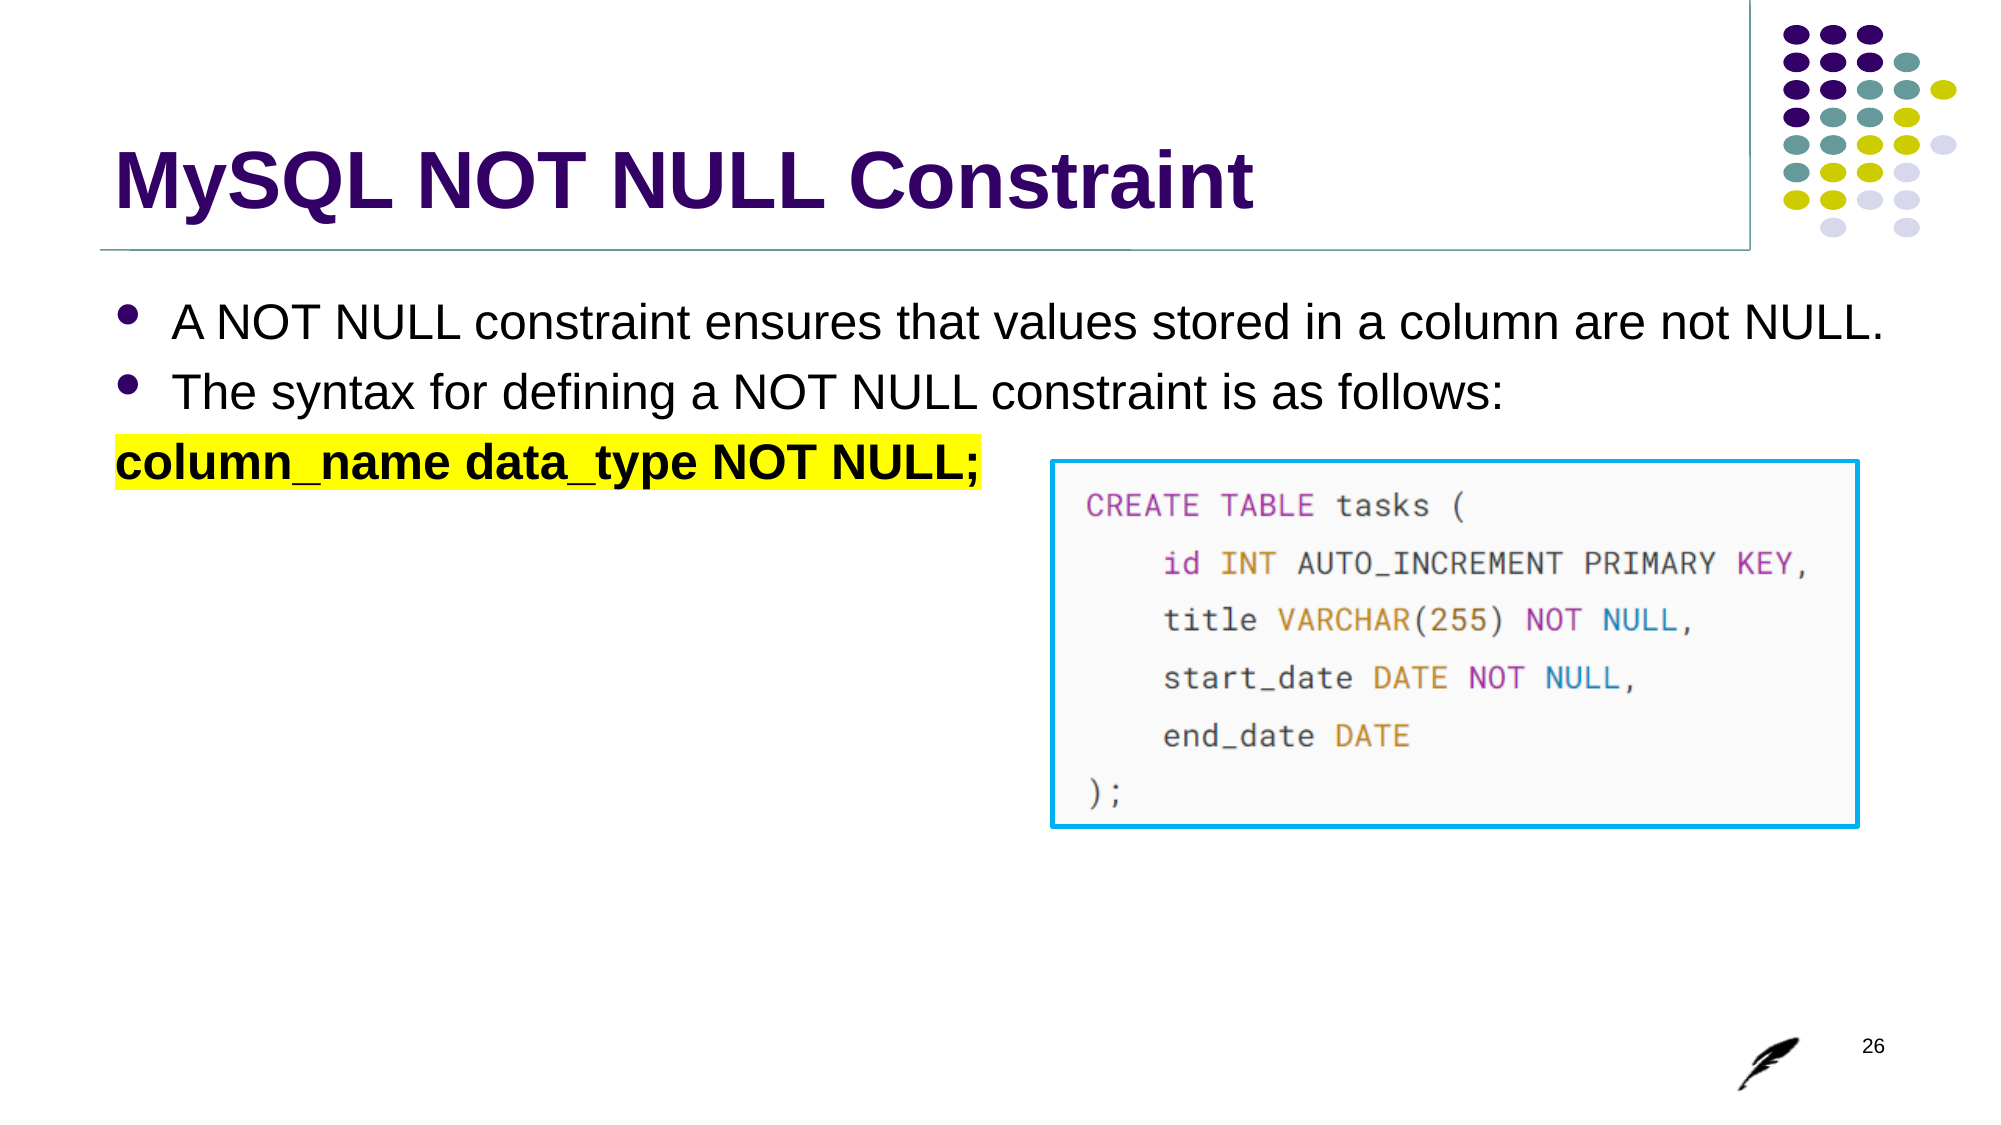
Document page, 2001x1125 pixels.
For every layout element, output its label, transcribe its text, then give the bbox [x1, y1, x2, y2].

slide_number 26 [1433, 1025, 1900, 1100]
title MySQL NOT NULL Constraint [99, 20, 1750, 233]
list A NOT NULL constraint ensures that values stored in a column are not NULL. The syntax for defining a NOT NULL constraint is as follows: column_name data_type NOT NULL; [99, 282, 1965, 1006]
picture [1056, 464, 1854, 823]
